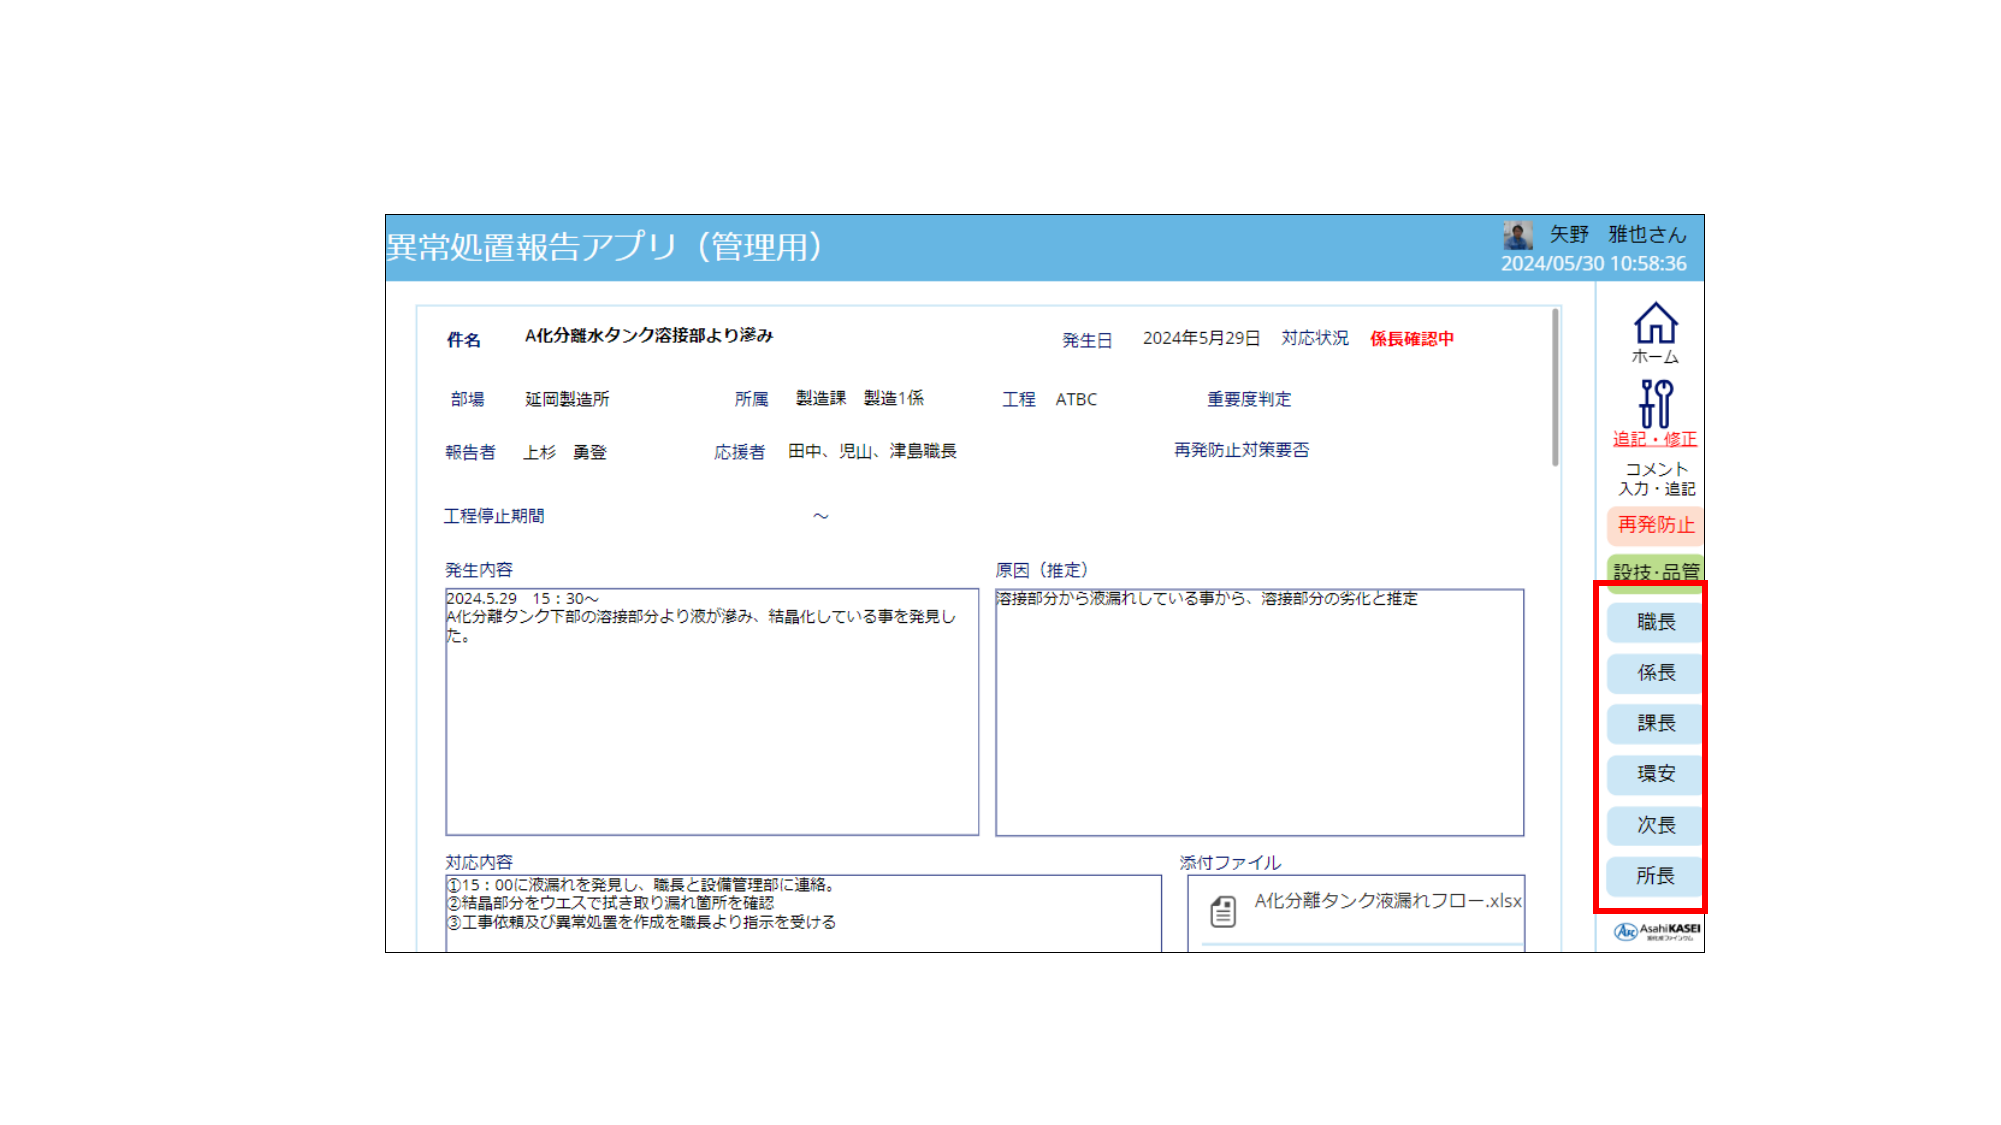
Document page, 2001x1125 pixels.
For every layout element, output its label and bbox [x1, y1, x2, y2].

picture [385, 214, 1705, 953]
